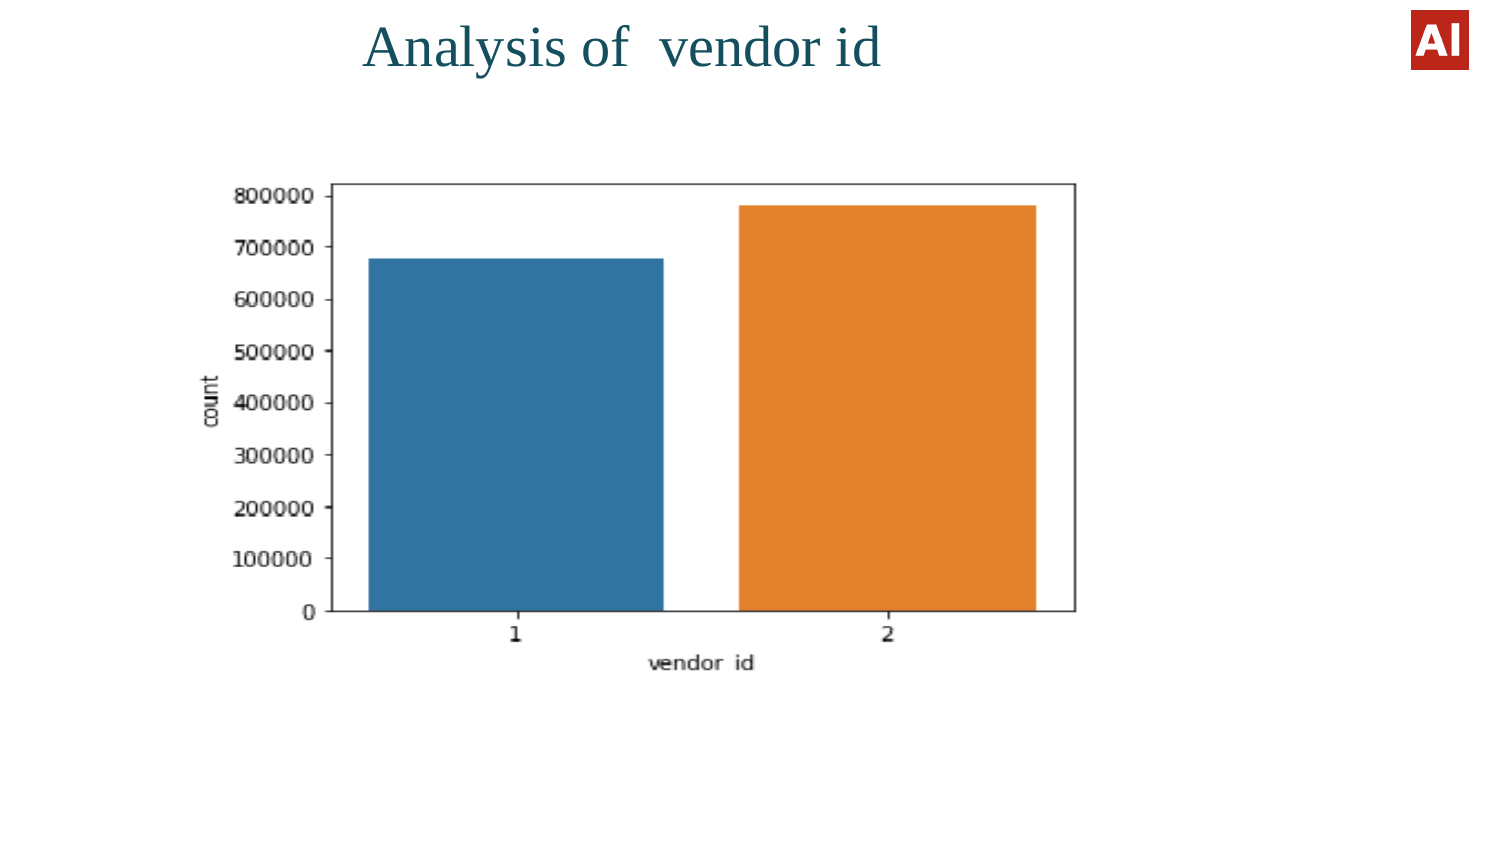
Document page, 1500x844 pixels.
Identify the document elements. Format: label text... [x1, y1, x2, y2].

text_box Analysis of vendor id [0, 0, 907, 86]
picture [194, 168, 1130, 676]
picture [1411, 10, 1469, 70]
